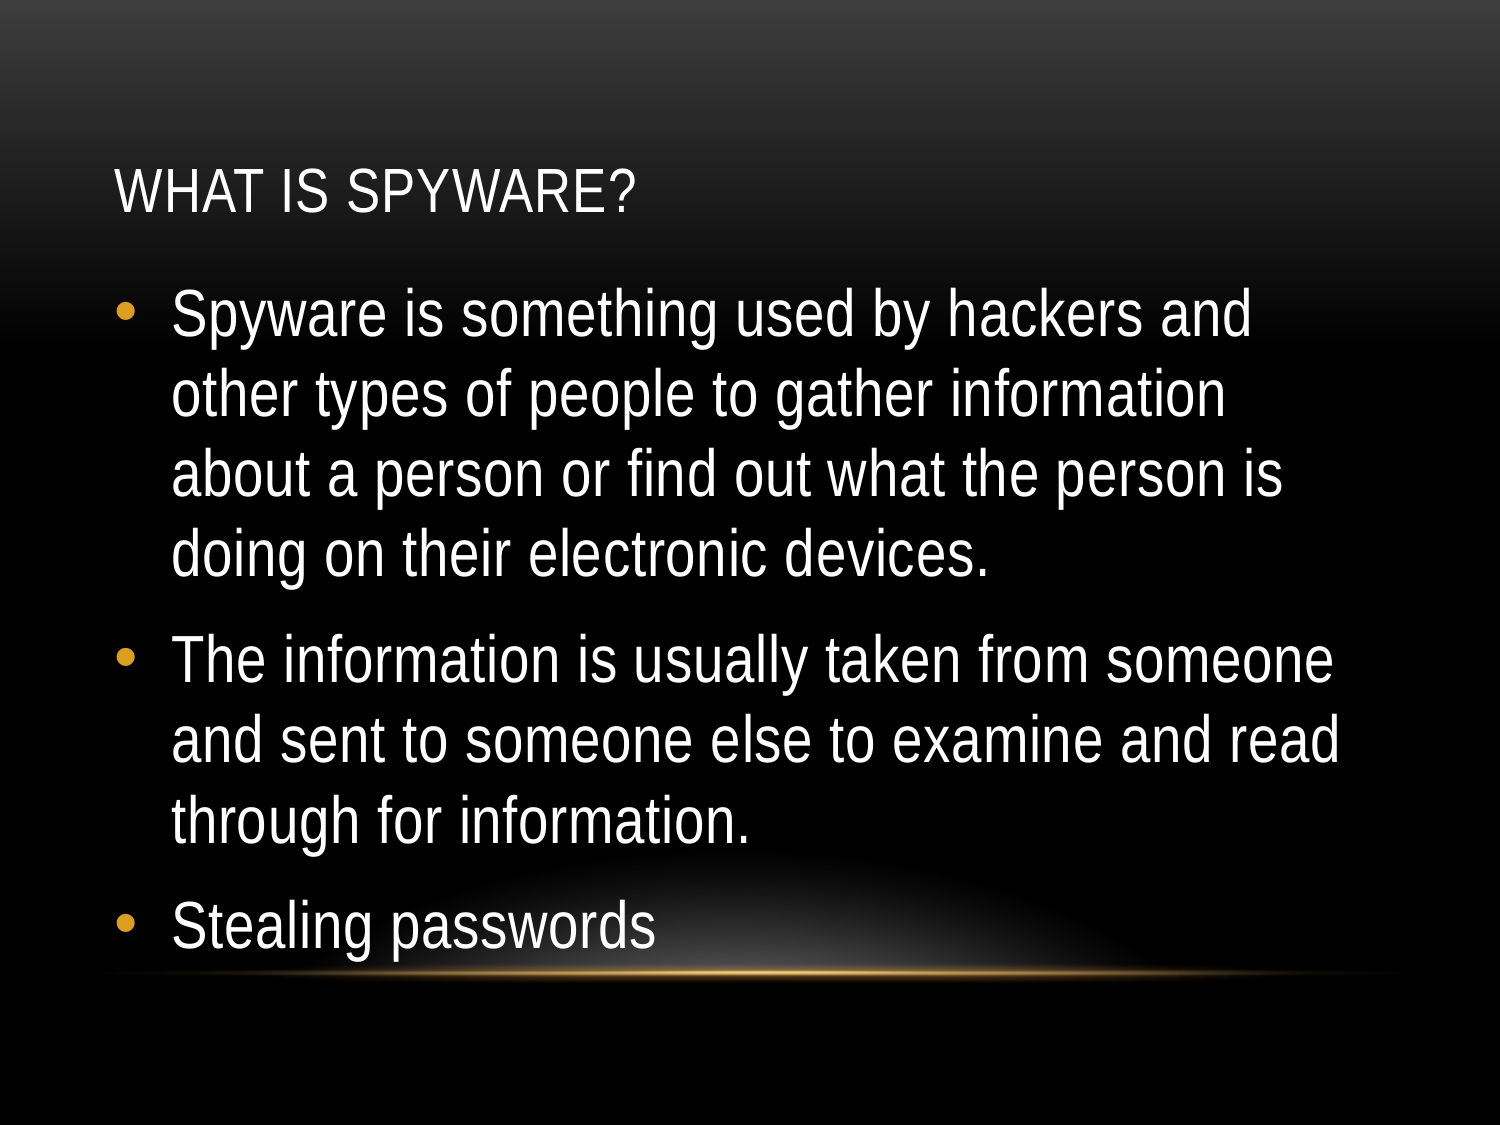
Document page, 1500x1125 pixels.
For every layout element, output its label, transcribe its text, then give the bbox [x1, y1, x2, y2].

picture [0, 0, 1500, 1125]
title What Is Spyware? [99, 45, 1400, 233]
list Spyware is something used by hackers and other types of people to gather information about a person or find out what the person is doing on their electronic devices. The information is usually taken from someone and sent to someone else to examine and read through for information. Stealing passwords [99, 262, 1400, 1000]
